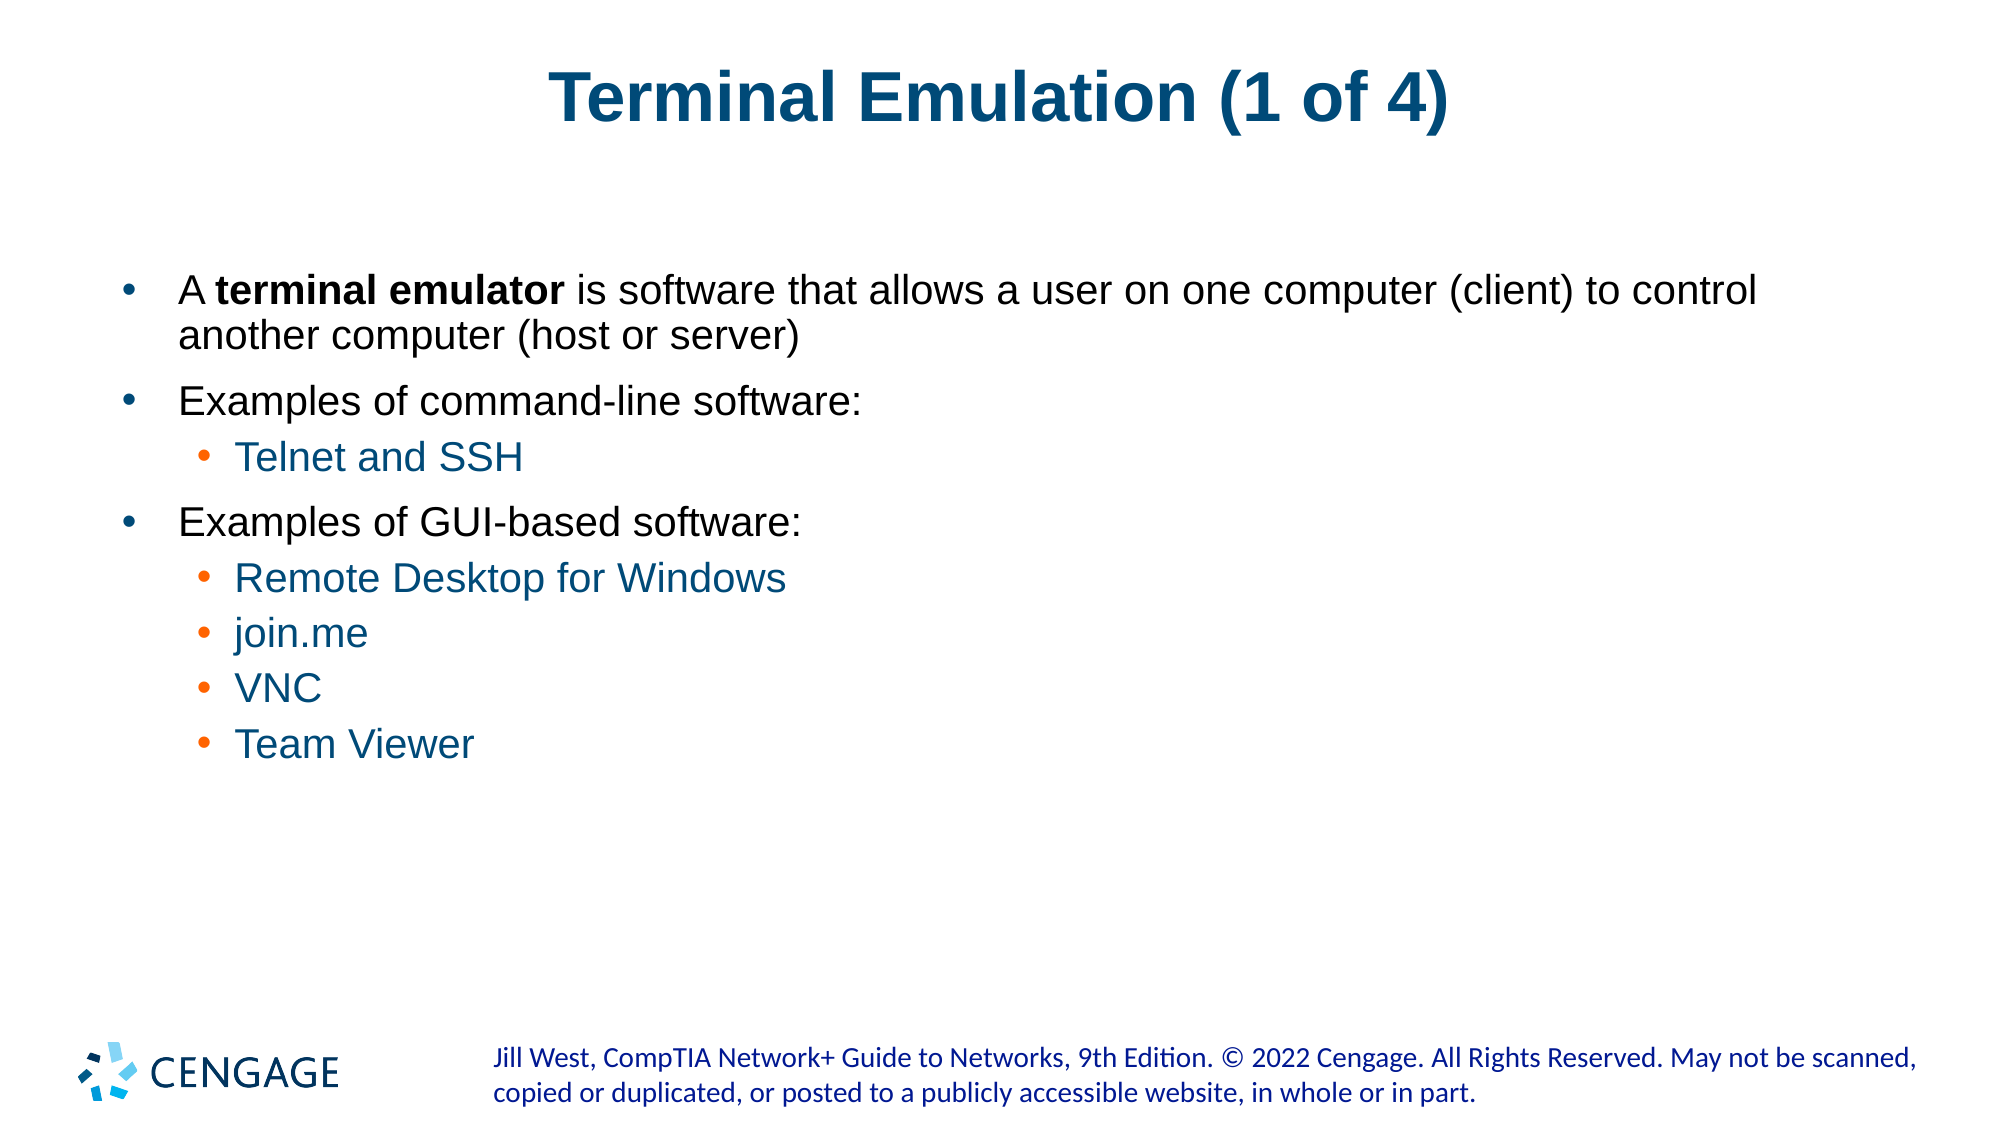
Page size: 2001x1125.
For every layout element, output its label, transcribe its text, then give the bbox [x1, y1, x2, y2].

picture [78, 1042, 338, 1101]
title Terminal Emulation (1 of 4) [137, 59, 1863, 171]
list A terminal emulator is software that allows a user on one computer (client) to control another computer (host or server) Examples of command-line software: Telnet and SSH Examples of GUI-based software: Remote Desktop for Windows join.me VNC Team Viewer [121, 268, 1880, 990]
